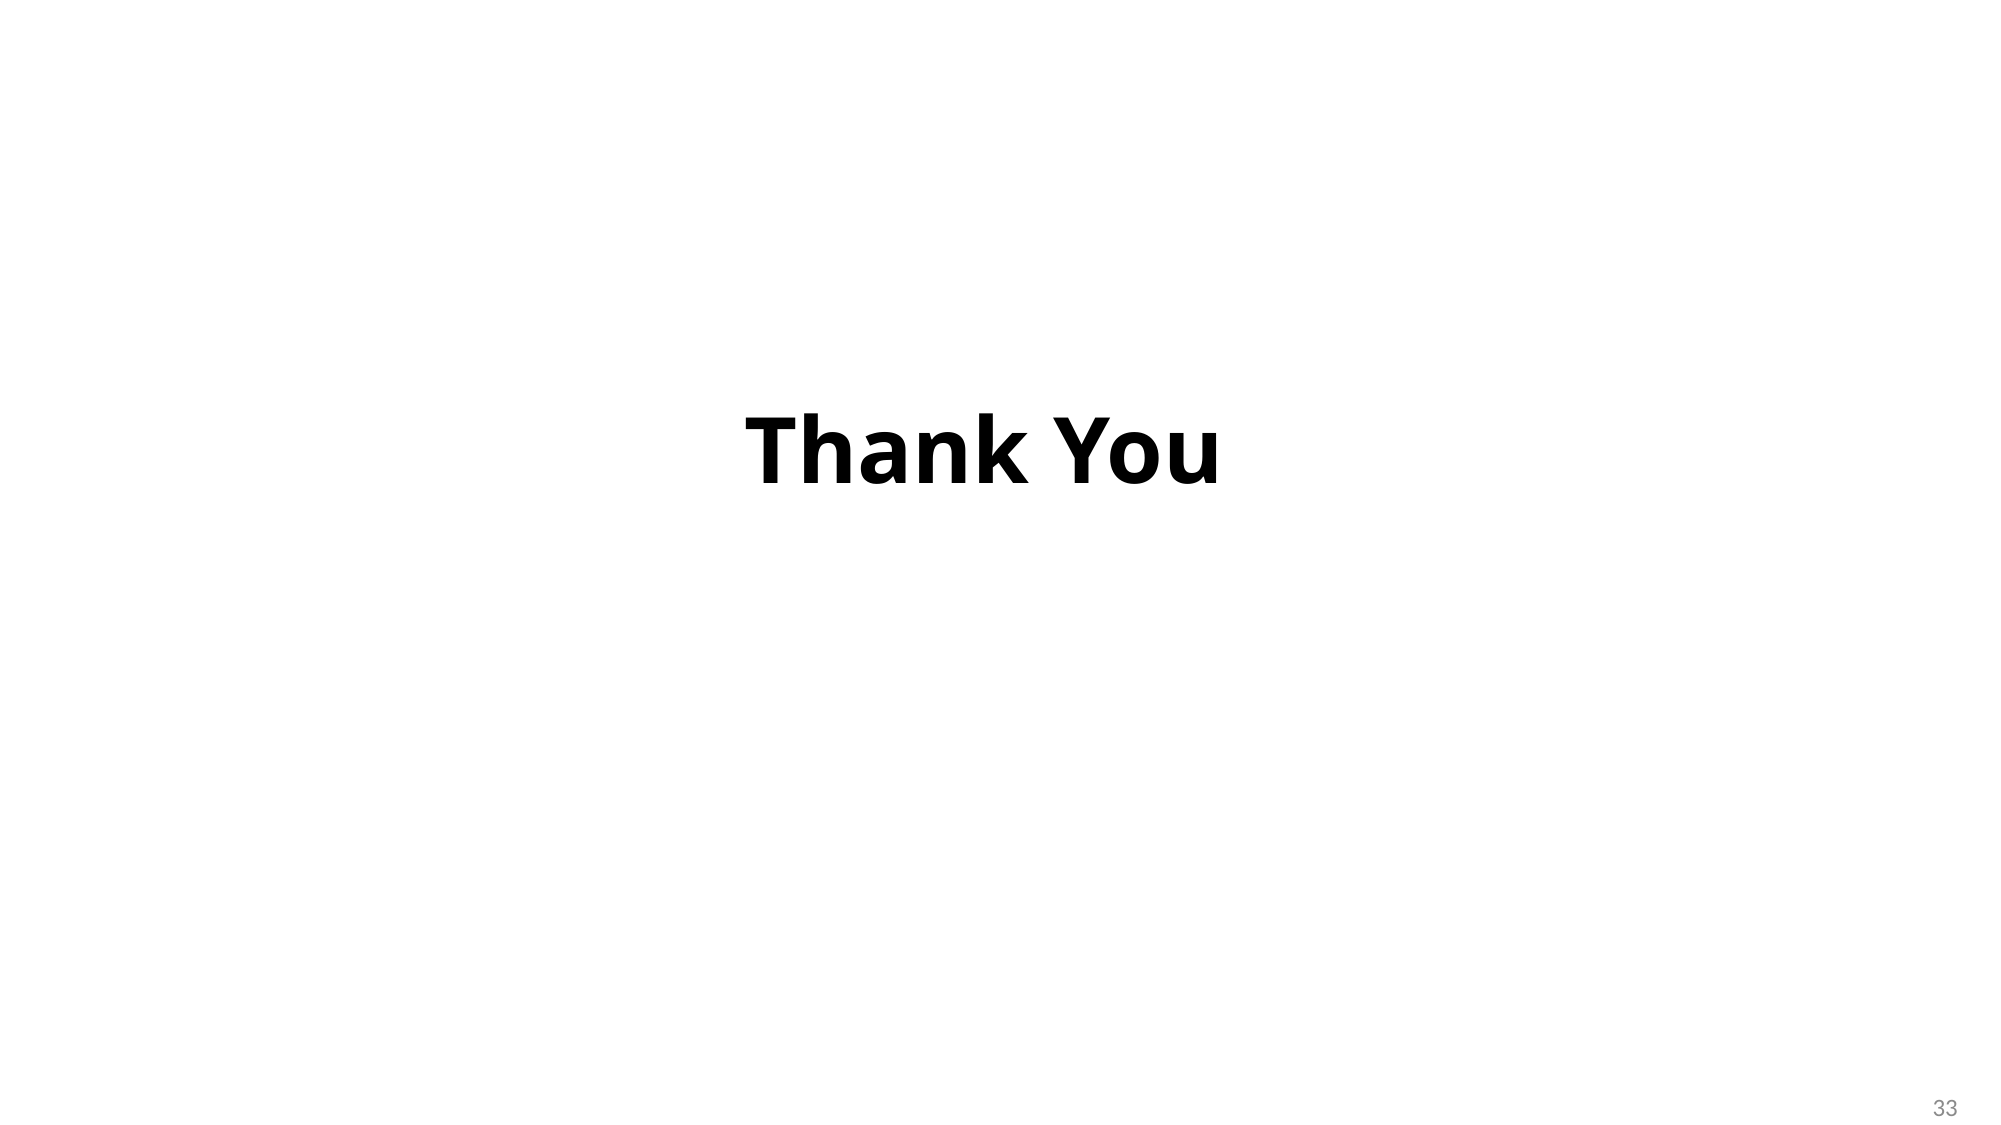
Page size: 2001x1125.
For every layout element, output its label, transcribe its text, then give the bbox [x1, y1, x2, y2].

title Thank You [121, 345, 1847, 563]
slide_number 33 [1523, 1076, 1974, 1125]
